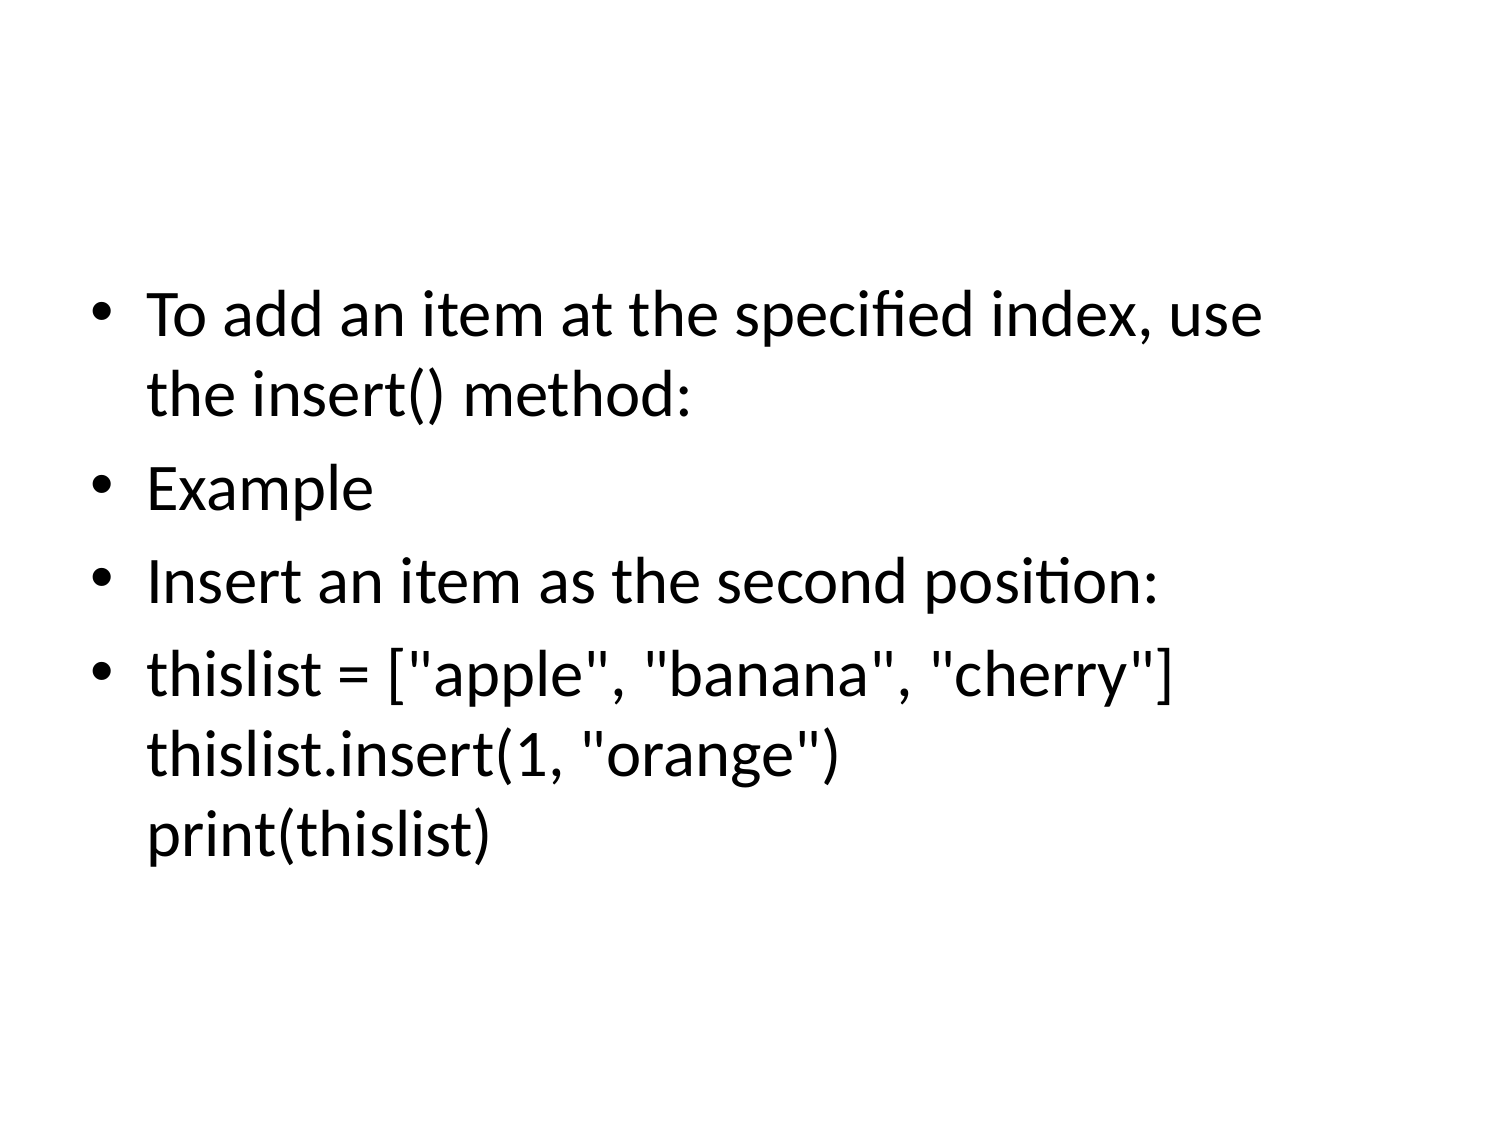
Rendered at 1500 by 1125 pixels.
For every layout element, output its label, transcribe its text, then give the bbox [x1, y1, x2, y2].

list To add an item at the specified index, use the insert() method: Example Insert an item as the second position: thislist = ["apple", "banana", "cherry"] thislist.insert(1, "orange") print(thislist) [75, 262, 1425, 1005]
